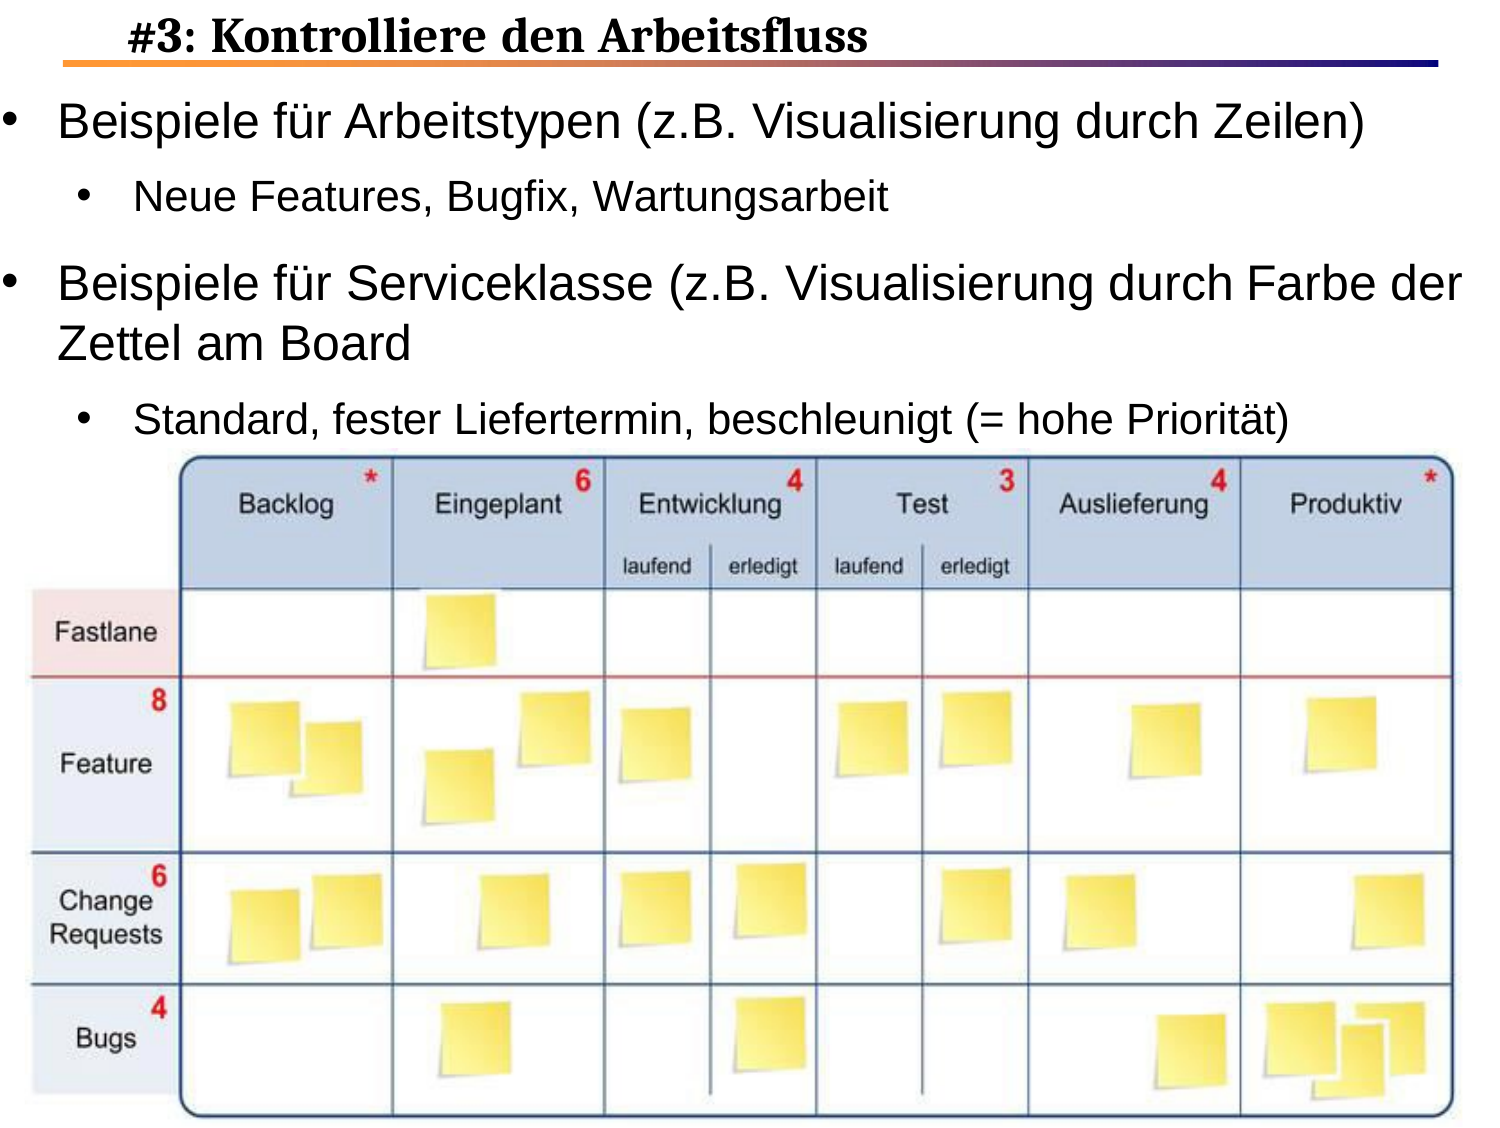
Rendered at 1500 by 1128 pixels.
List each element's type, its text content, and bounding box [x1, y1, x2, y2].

text_box [24, 448, 1463, 1127]
title #3: Kontrolliere den Arbeitsfluss [125, 2, 1396, 88]
picture [62, 60, 125, 67]
text_box Beispiele für Arbeitstypen (z.B. Visualisierung durch Zeilen) Neue Features, Bugfix, Wartungsarbeit Beispiele für Serviceklasse (z.B. Visualisierung durch Farbe der Zettel am Board Standard, fester Liefertermin, beschleunigt (= hohe Priorität) [0, 88, 1500, 444]
picture [1396, 60, 1439, 67]
